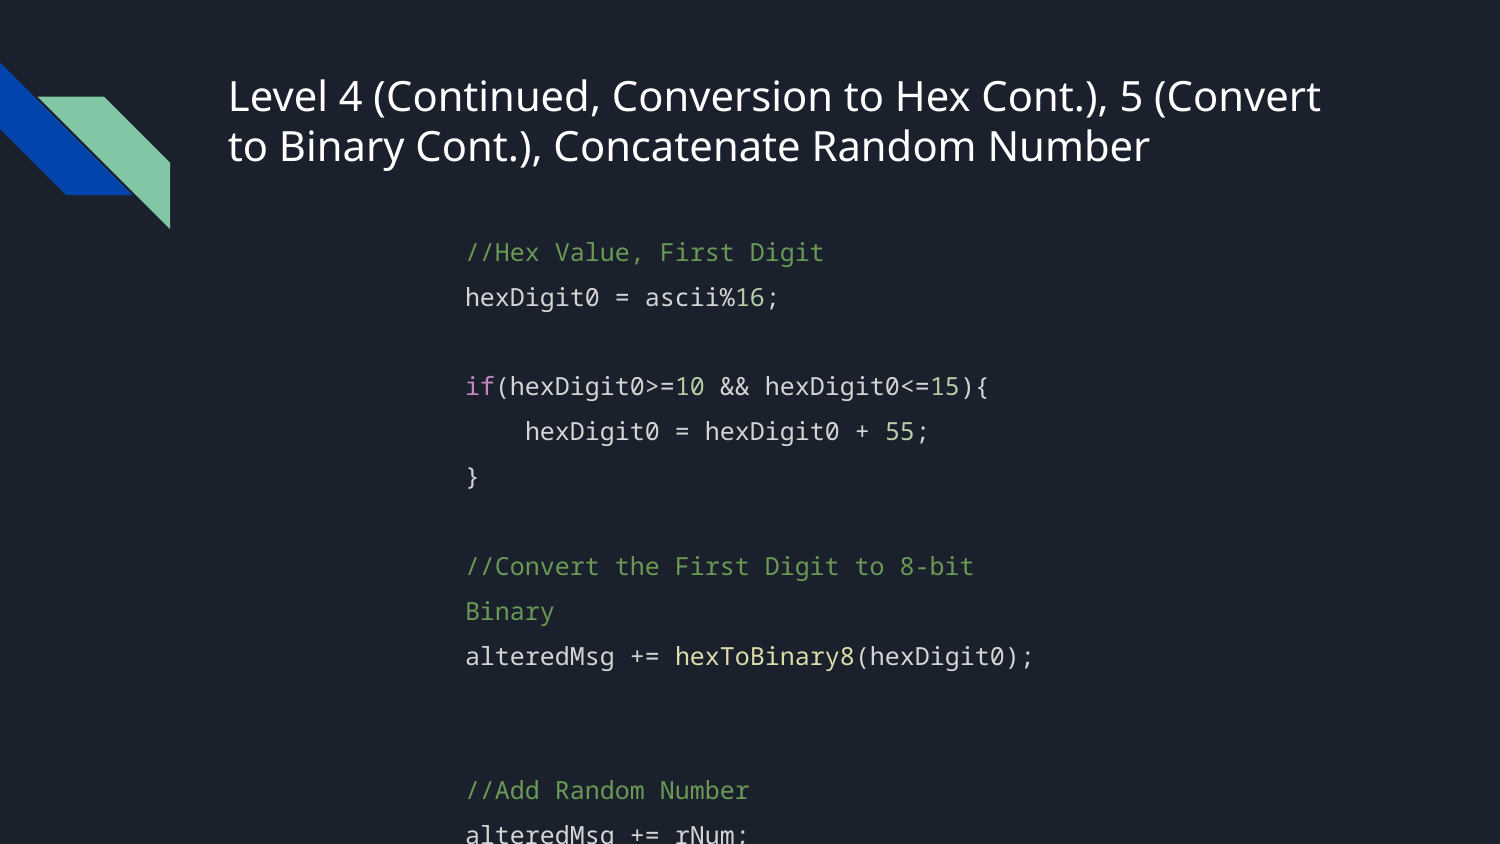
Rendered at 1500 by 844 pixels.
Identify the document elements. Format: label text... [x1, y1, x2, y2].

text_box //Hex Value, First Digit hexDigit0 = ascii%16; if(hexDigit0>=10 && hexDigit0<=15){ hexDigit0 = hexDigit0 + 55; } //Convert the First Digit to 8-bit Binary alteredMsg += hexToBinary8(hexDigit0); //Add Random Number alteredMsg += rNum; [450, 213, 1085, 844]
title Level 4 (Continued, Conversion to Hex Cont.), 5 (Convert to Binary Cont.), Concatenate Random Number [212, 54, 1368, 205]
